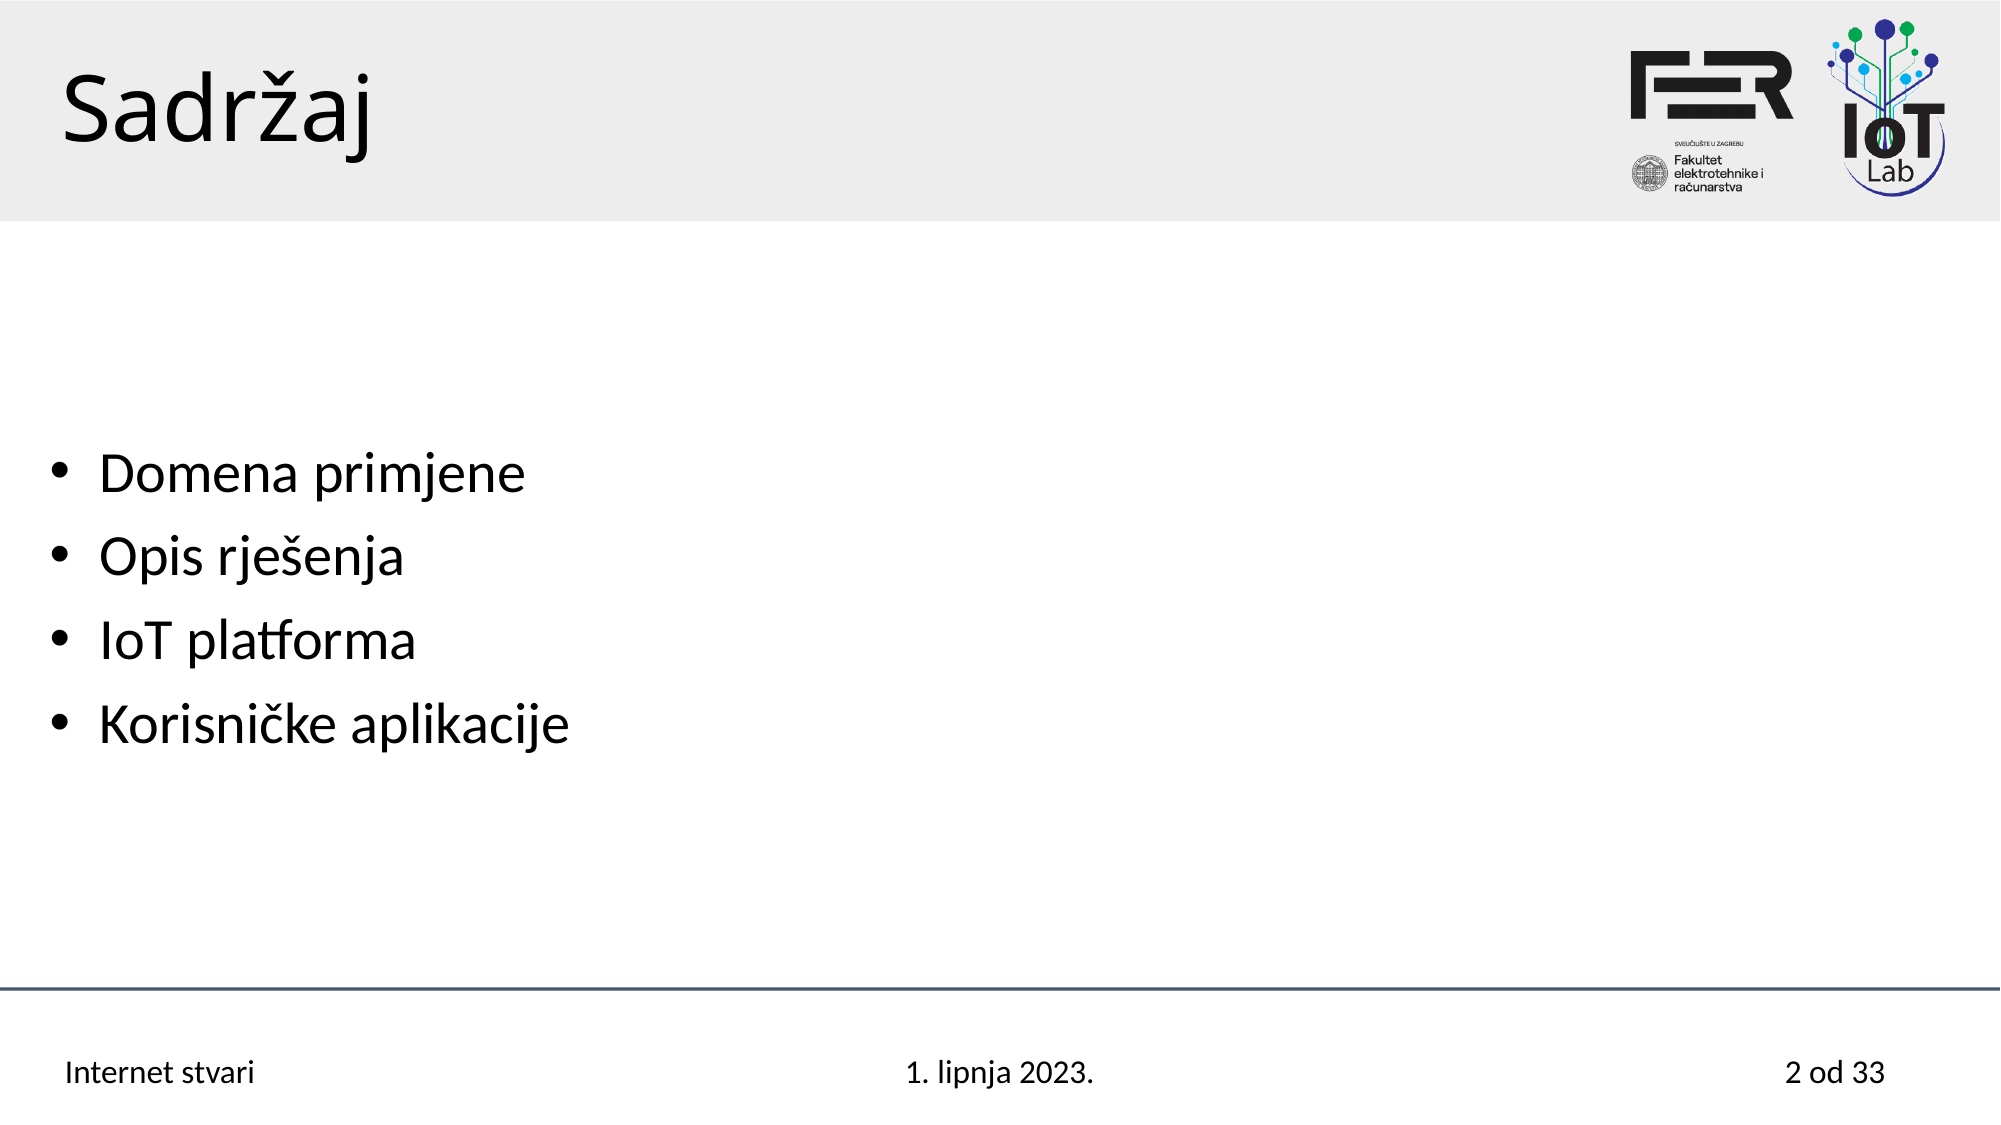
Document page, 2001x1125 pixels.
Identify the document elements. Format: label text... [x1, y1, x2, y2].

picture [1587, 7, 1947, 220]
list Domena primjene Opis rješenja IoT platforma Korisničke aplikacije [34, 259, 1936, 933]
title Sadržaj [46, 30, 1580, 192]
slide_number 1. lipnja 2023. [766, 1042, 1234, 1103]
slide_number <number> od 33 [1433, 1042, 1900, 1103]
footer Internet stvari [50, 1042, 684, 1103]
